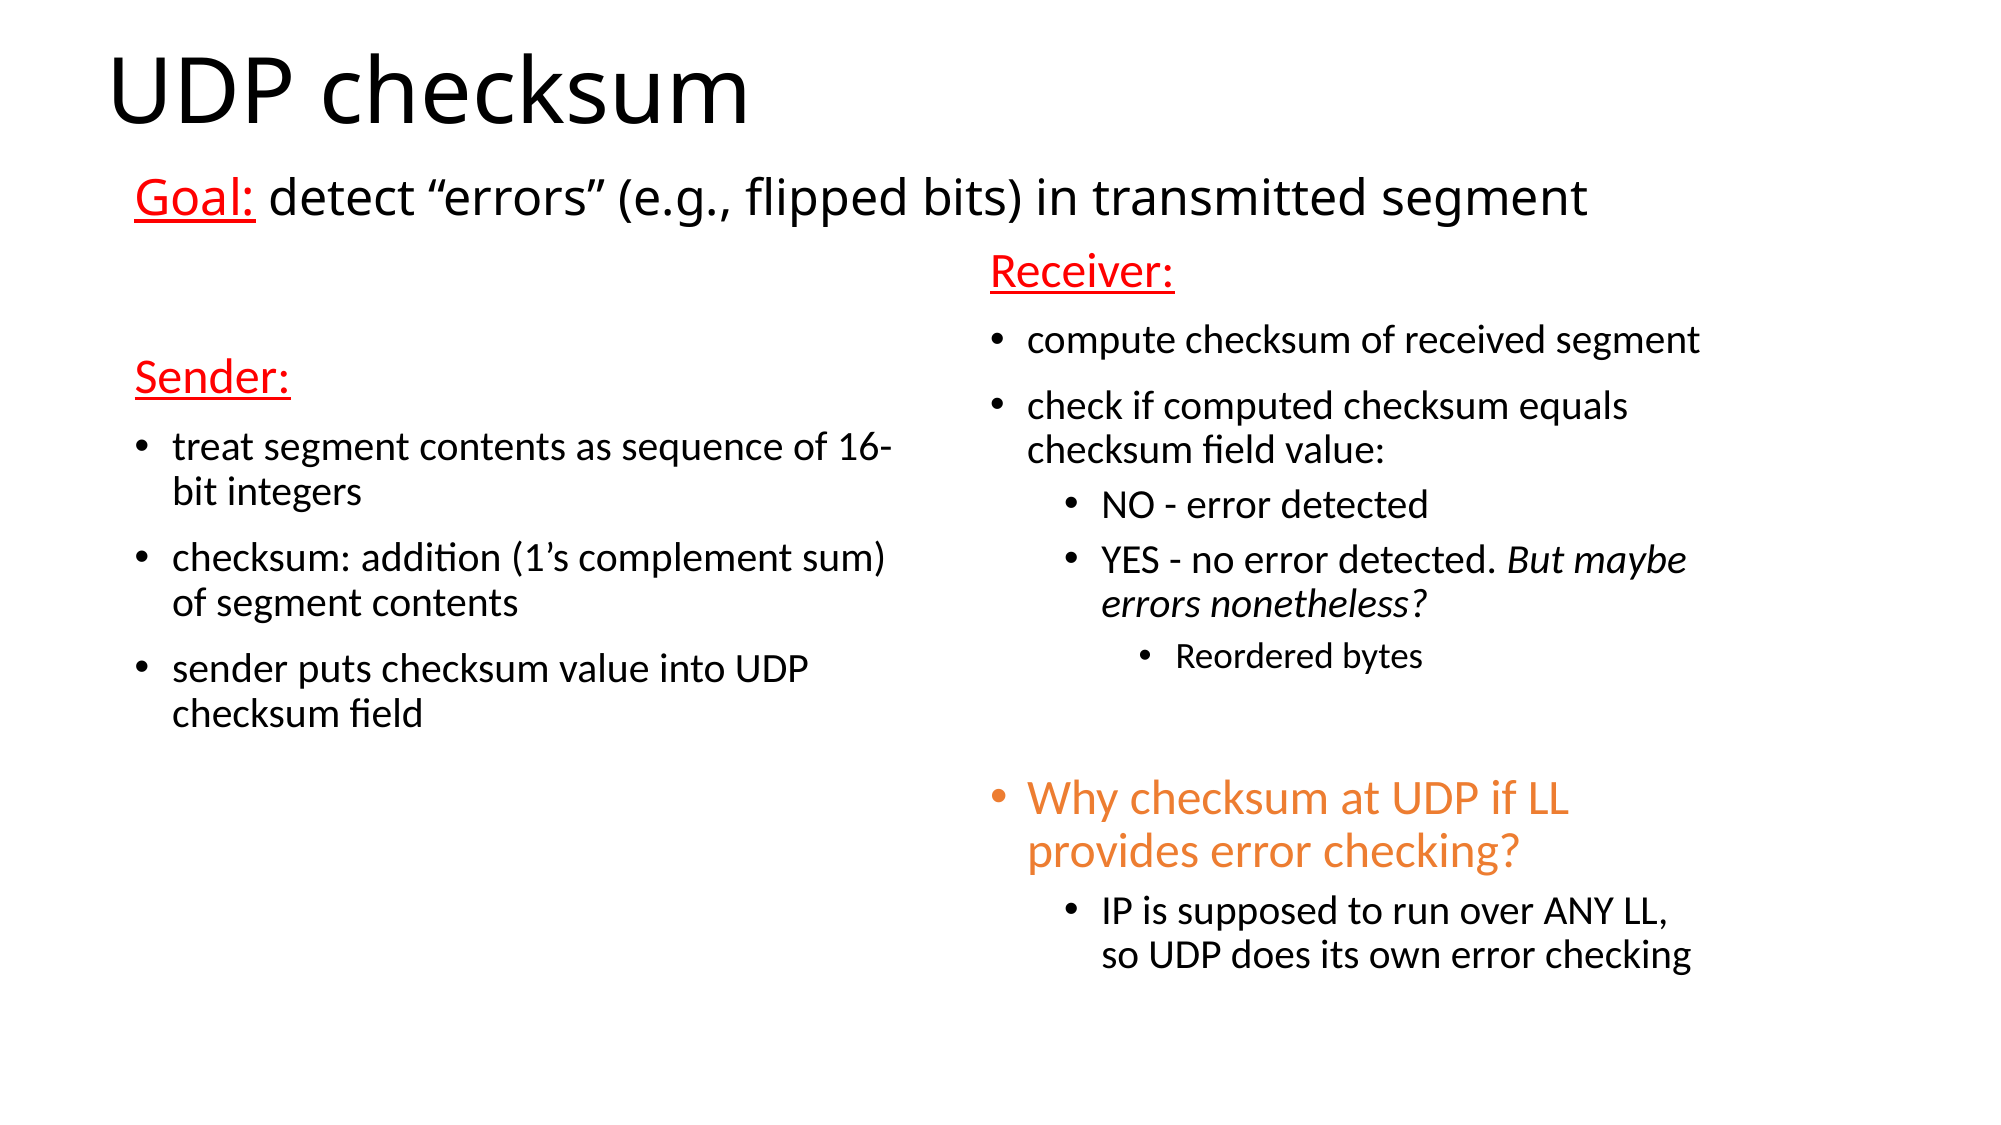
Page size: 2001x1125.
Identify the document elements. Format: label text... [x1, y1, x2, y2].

title UDP checksum [91, 30, 1367, 158]
list Receiver: compute checksum of received segment check if computed checksum equals checksum field value: NO - error detected YES - no error detected. But maybe errors nonetheless? Reordered bytes Why checksum at UDP if LL provides error checking? IP is supposed to run over ANY LL, so UDP does its own error checking [975, 236, 1724, 1001]
list Sender: treat segment contents as sequence of 16-bit integers checksum: addition (1’s complement sum) of segment contents sender puts checksum value into UDP checksum field [119, 342, 930, 895]
text_box Goal: detect “errors” (e.g., flipped bits) in transmitted segment [119, 157, 1633, 297]
